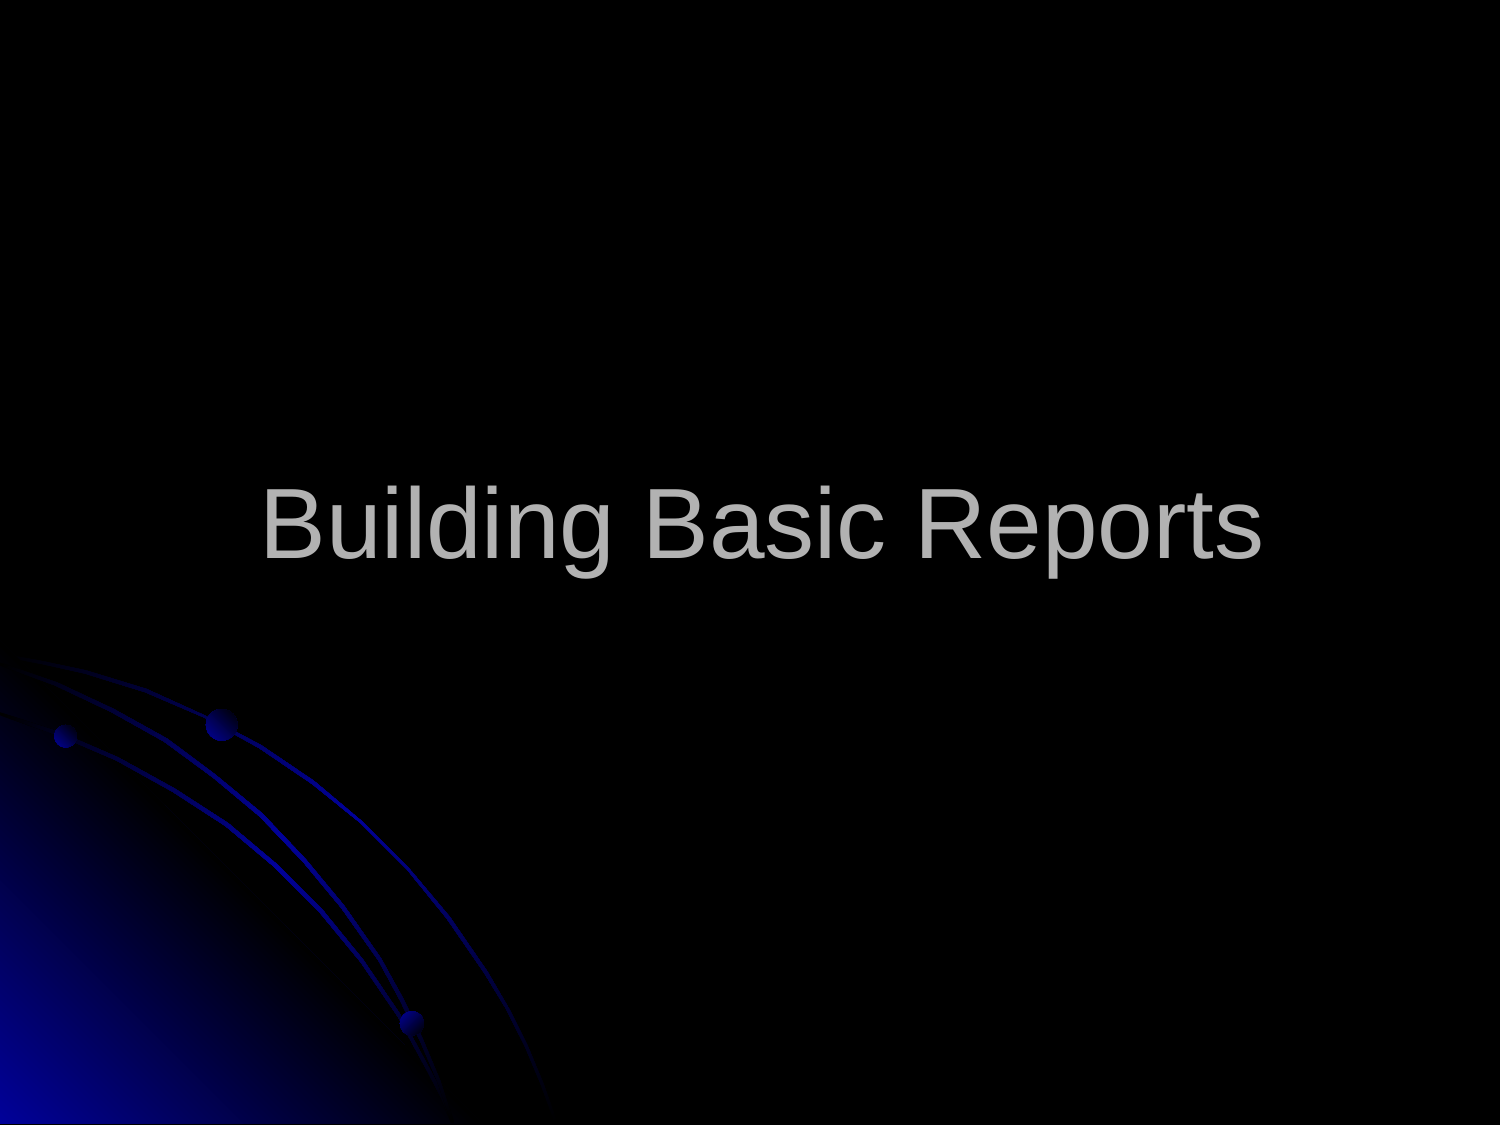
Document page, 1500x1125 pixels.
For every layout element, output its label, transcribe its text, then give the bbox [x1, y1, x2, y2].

title Building Basic Reports [99, 274, 1426, 763]
